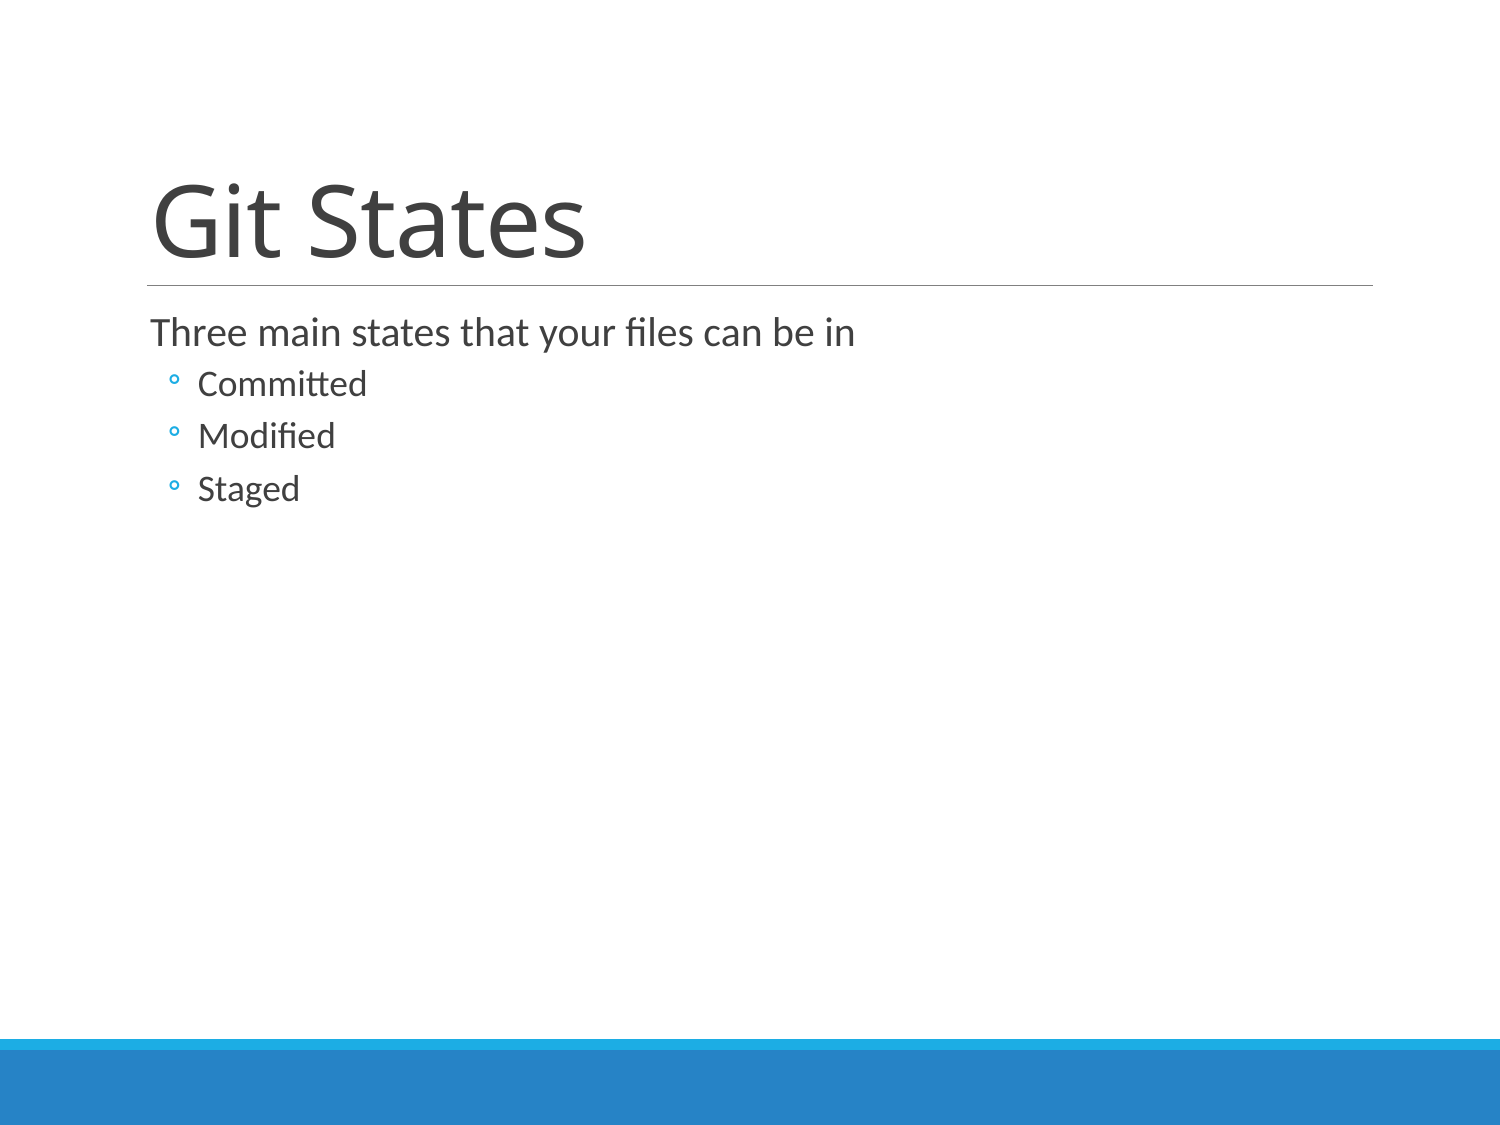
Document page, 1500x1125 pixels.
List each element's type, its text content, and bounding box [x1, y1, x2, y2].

list Three main states that your files can be in Committed Modified Staged [135, 302, 1373, 963]
title Git States [135, 47, 1373, 285]
